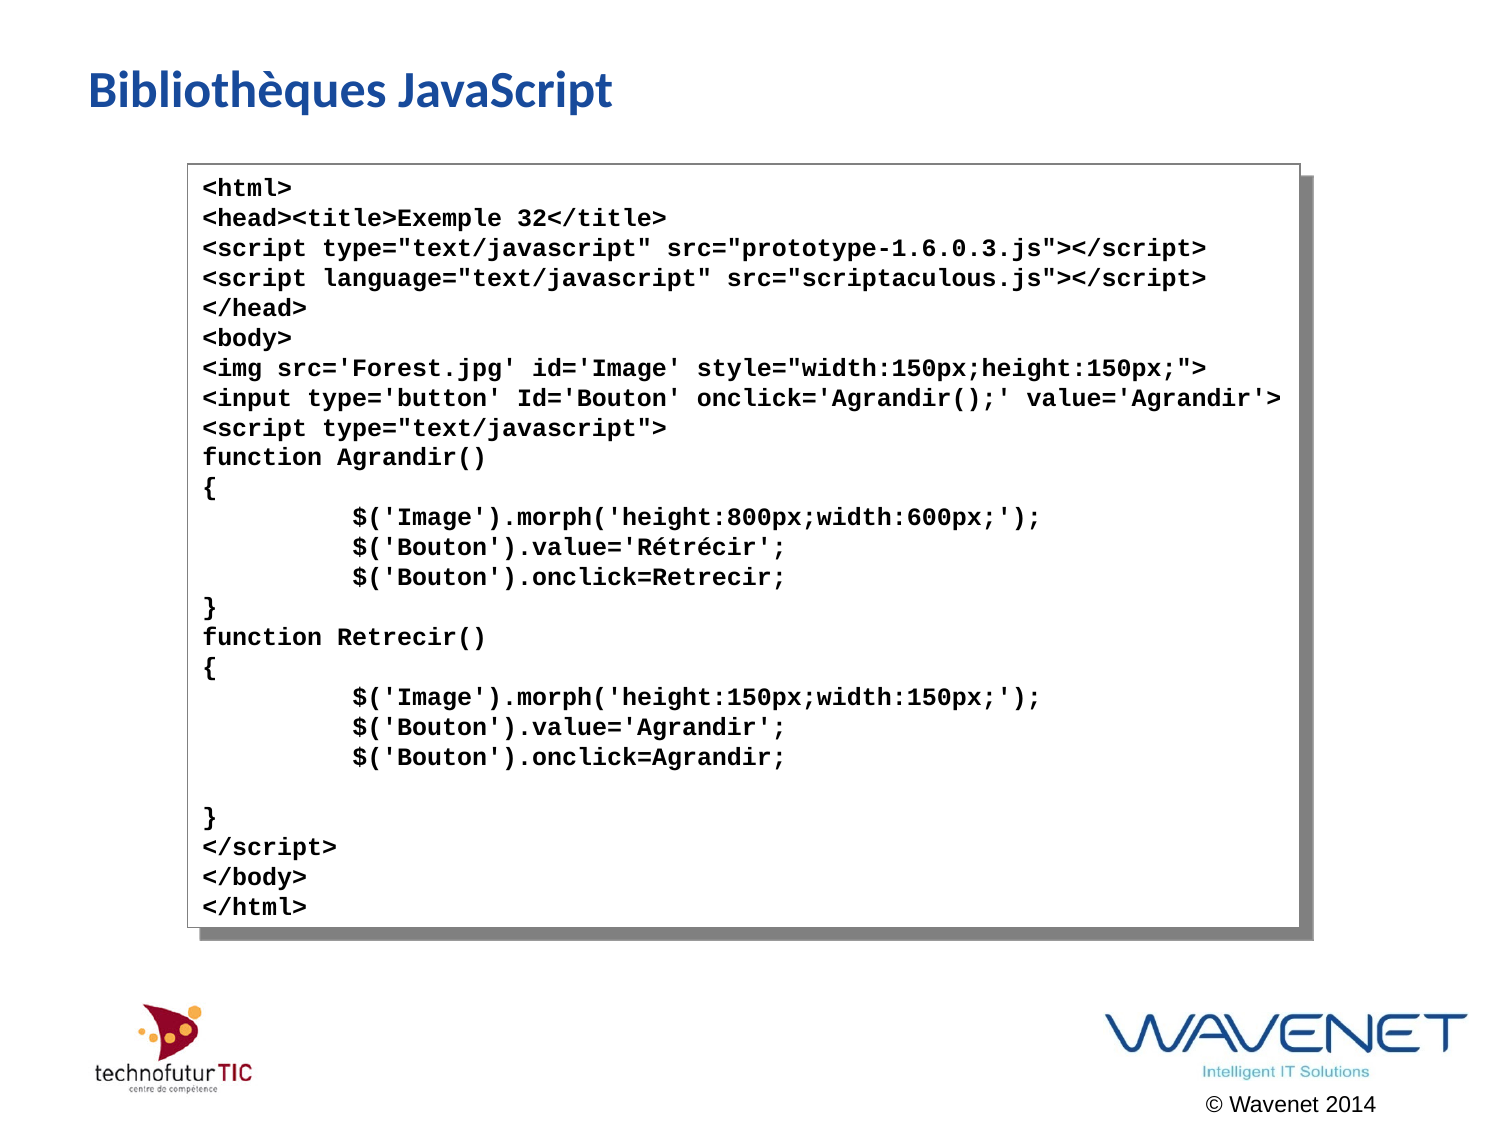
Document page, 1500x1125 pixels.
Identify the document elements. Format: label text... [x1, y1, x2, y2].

slide_number © Wavenet 2014 [1116, 1088, 1467, 1120]
title Bibliothèques JavaScript [72, 47, 1426, 145]
list [74, 155, 1426, 970]
picture [88, 995, 259, 1098]
text_box <html> <head><title>Exemple 32</title> <script type="text/javascript" src="prototype-1.6.0.3.js"></script> <script language="text/javascript" src="scriptaculous.js"></script> </head> <body> <img src='Forest.jpg' id='Image' style="width:150px;height:150px;"> <input type='button' Id='Bouton' onclick='Agrandir();' value='Agrandir'> <script type="text/javascript"> function Agrandir() { $('Image').morph('height:800px;width:600px;'); $('Bouton').value='Rétrécir'; $('Bouton').onclick=Retrecir; } function Retrecir() { $('Image').morph('height:150px;width:150px;'); $('Bouton').value='Agrandir'; $('Bouton').onclick=Agrandir; } </script> </body> </html> [187, 164, 1300, 928]
picture [1103, 1012, 1469, 1081]
